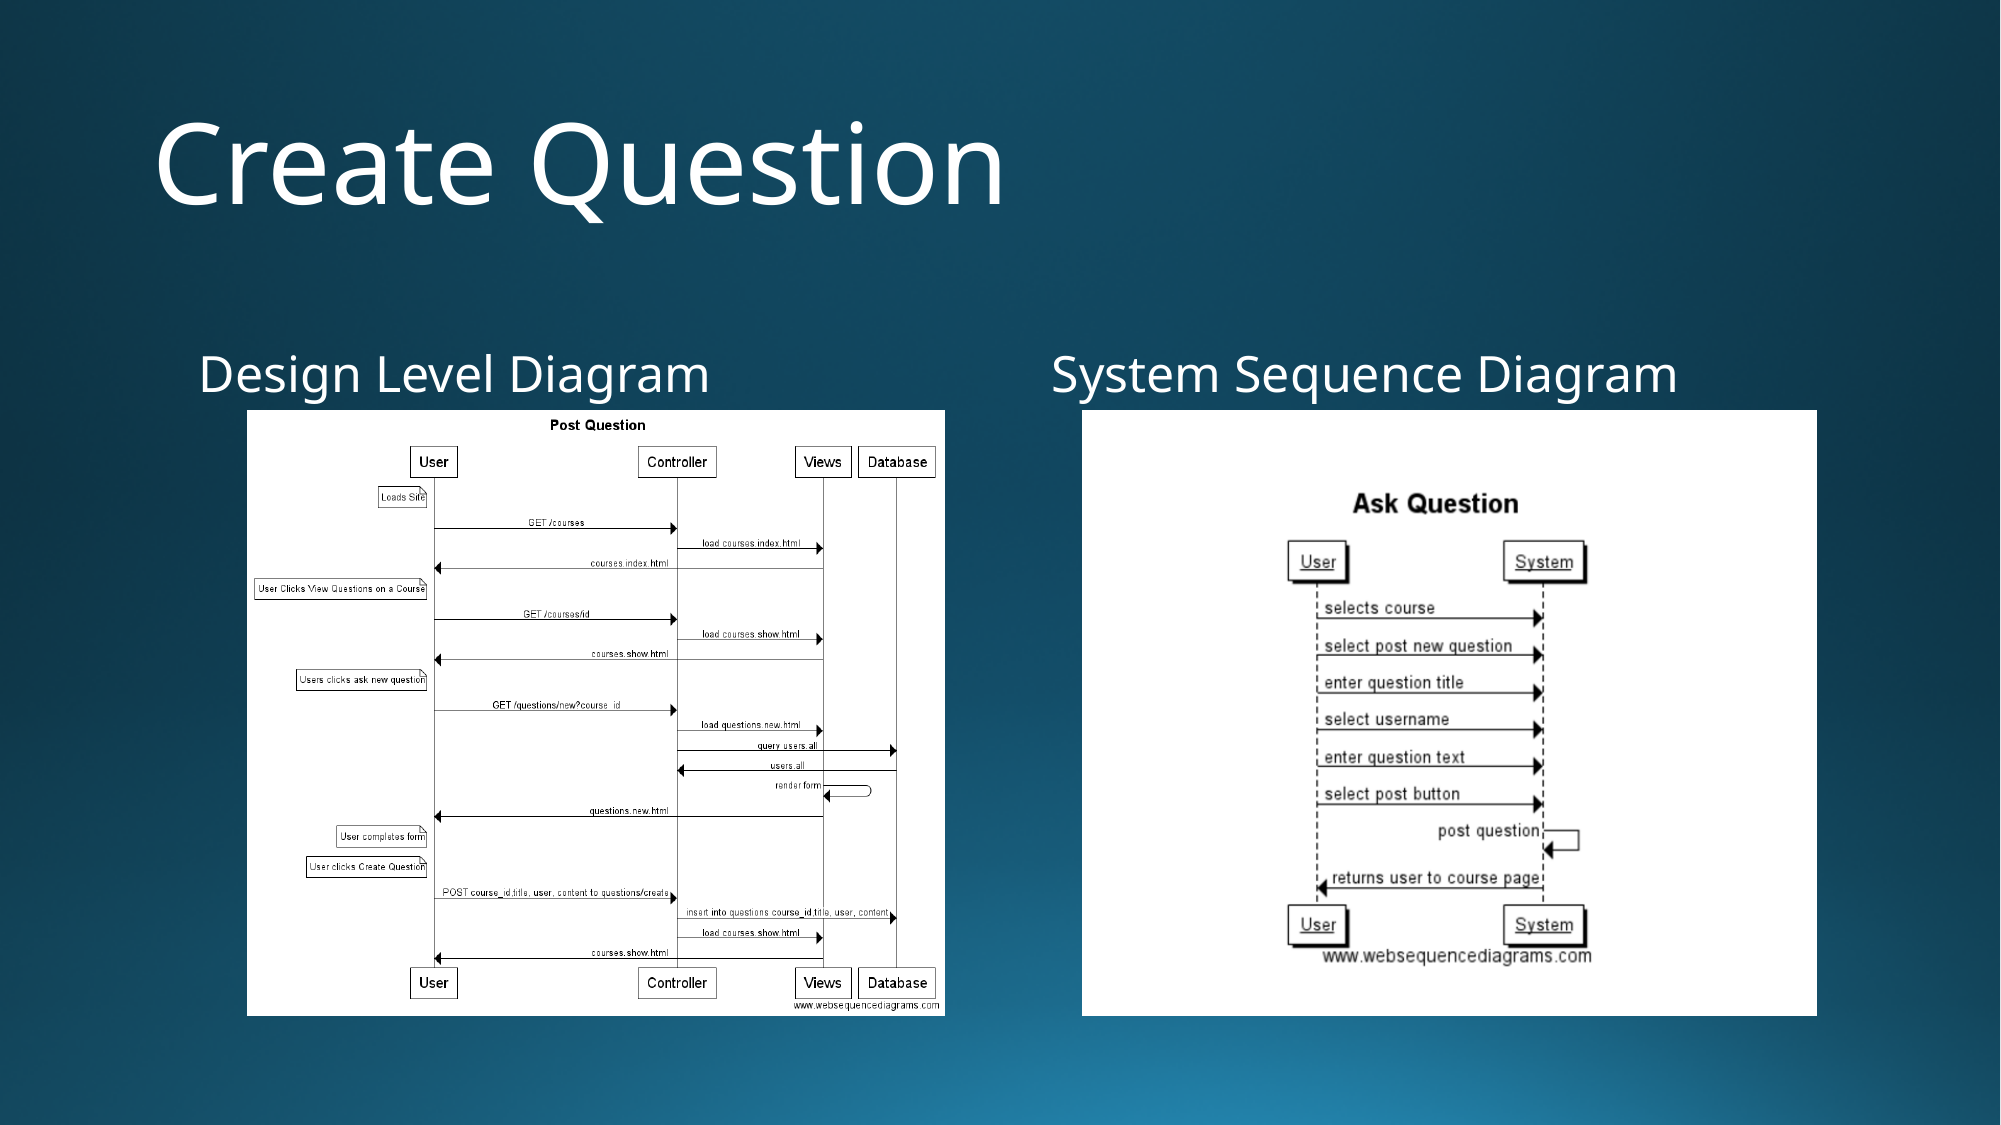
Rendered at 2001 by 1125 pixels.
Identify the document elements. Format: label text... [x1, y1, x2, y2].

list System Sequence Diagram [1036, 275, 1863, 411]
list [247, 410, 945, 1016]
title Create Question [137, 59, 1863, 278]
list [1082, 410, 1817, 1016]
picture [0, 0, 2001, 1125]
list Design Level Diagram [183, 275, 1009, 411]
